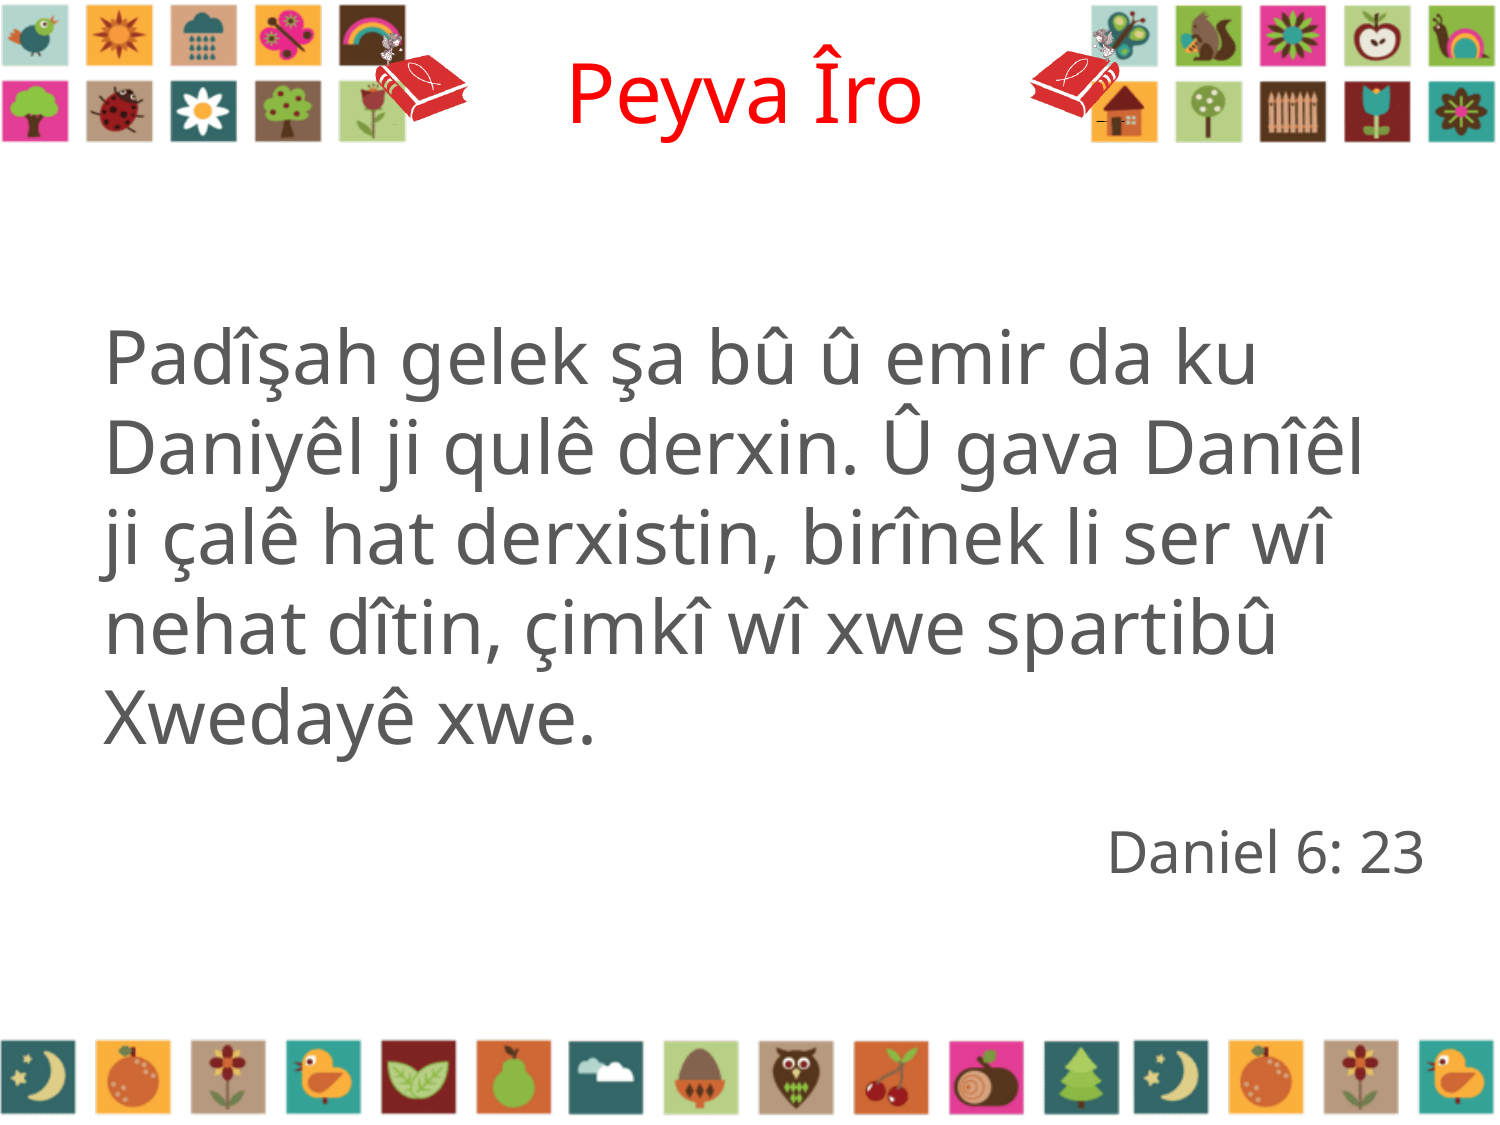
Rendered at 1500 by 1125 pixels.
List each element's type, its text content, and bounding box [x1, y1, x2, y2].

text_box Peyva Îro [424, 32, 1078, 148]
text_box Padîşah gelek şa bû û emir da ku Daniyêl ji qulê derxin. Û gava Danîêl ji çalê hat derxistin, birînek li ser wî nehat dîtin, çimkî wî xwe spartibû Xwedayê xwe. [88, 302, 1436, 768]
picture [998, 3, 1500, 150]
picture [0, 3, 501, 150]
text_box Daniel 6: 23 [808, 807, 1441, 893]
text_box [0, 1028, 1500, 1118]
